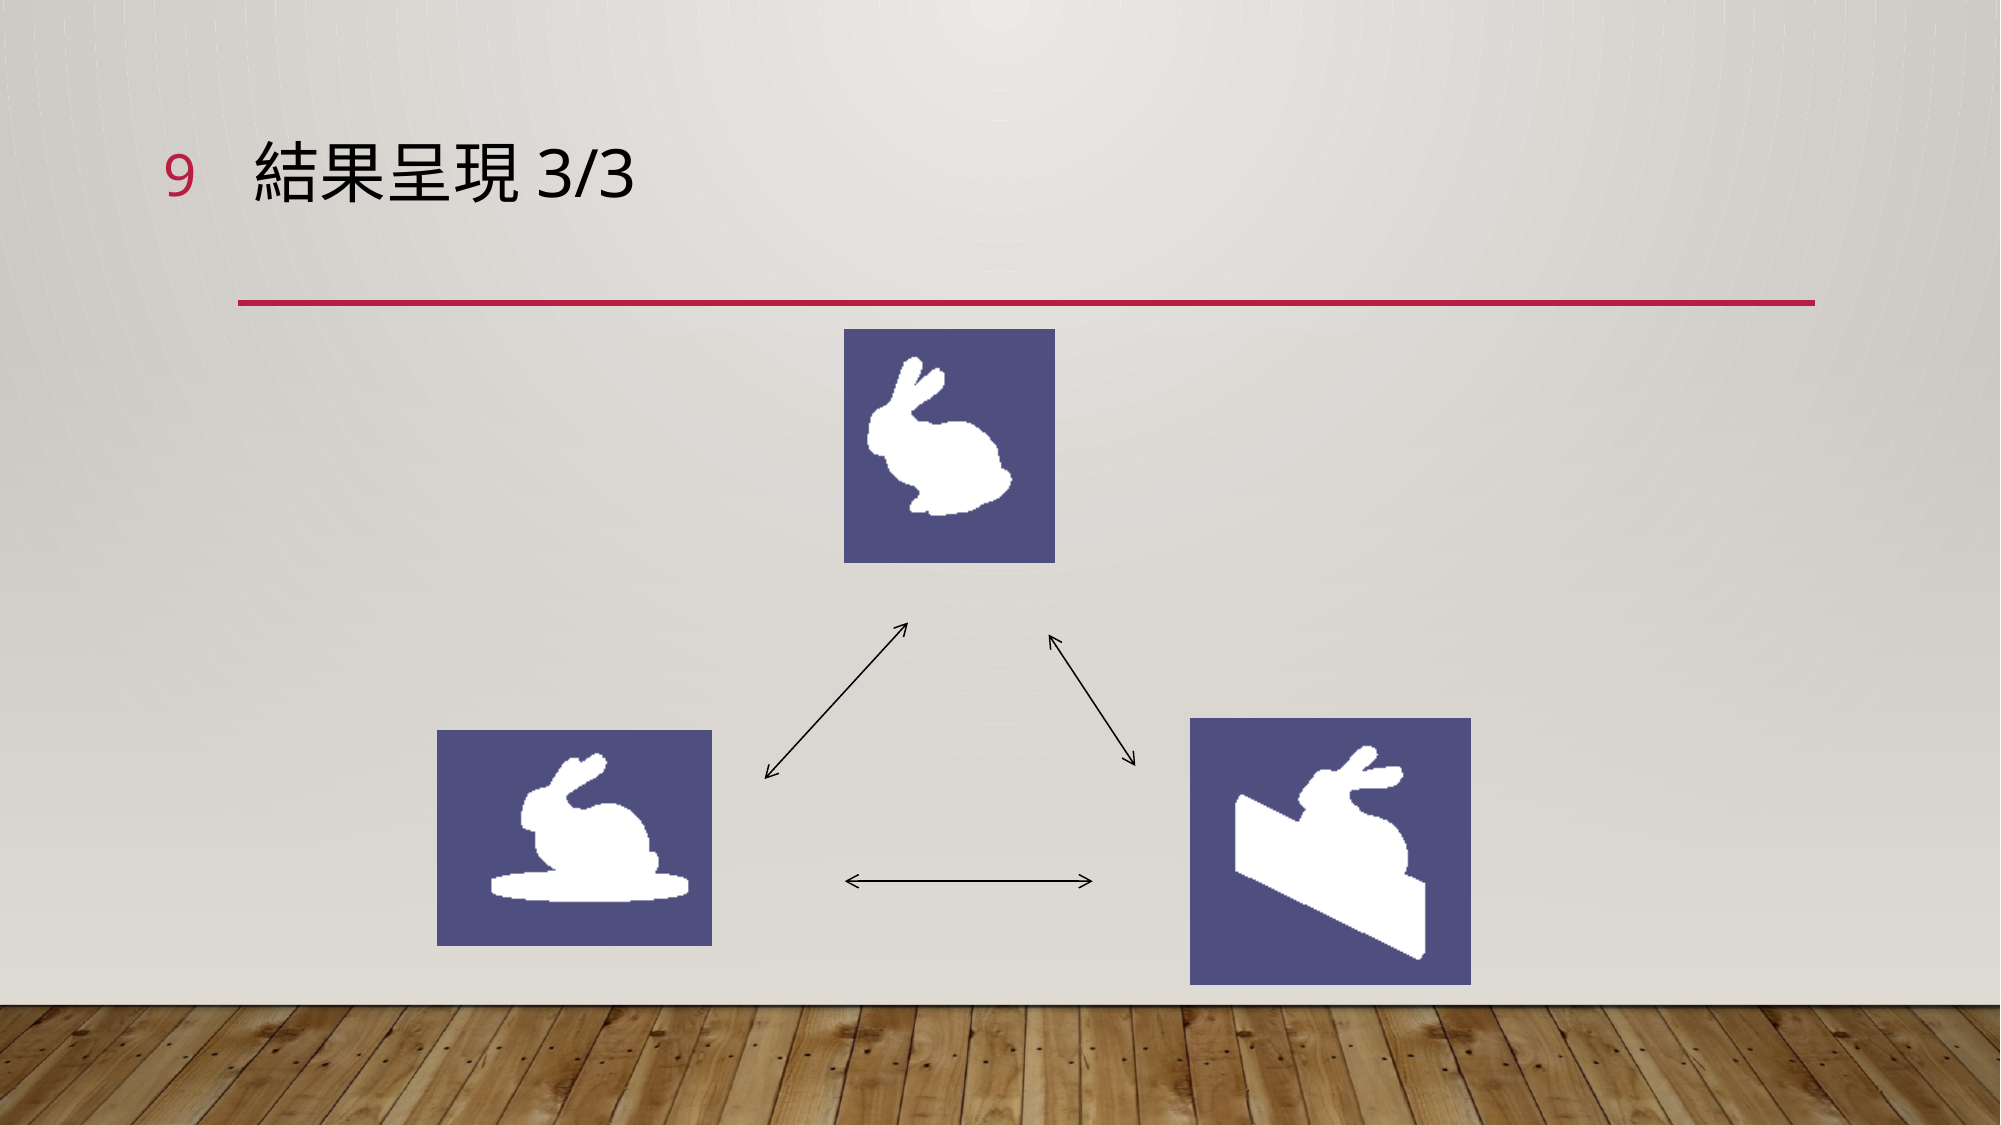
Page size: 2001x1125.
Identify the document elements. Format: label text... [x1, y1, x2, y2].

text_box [764, 622, 909, 780]
slide_number 9 [78, 131, 212, 214]
picture [436, 729, 713, 947]
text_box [1048, 634, 1136, 767]
picture [0, 1005, 2000, 1125]
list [844, 329, 1055, 563]
title 結果呈現3/3 [238, 131, 1814, 305]
picture [1190, 718, 1471, 985]
